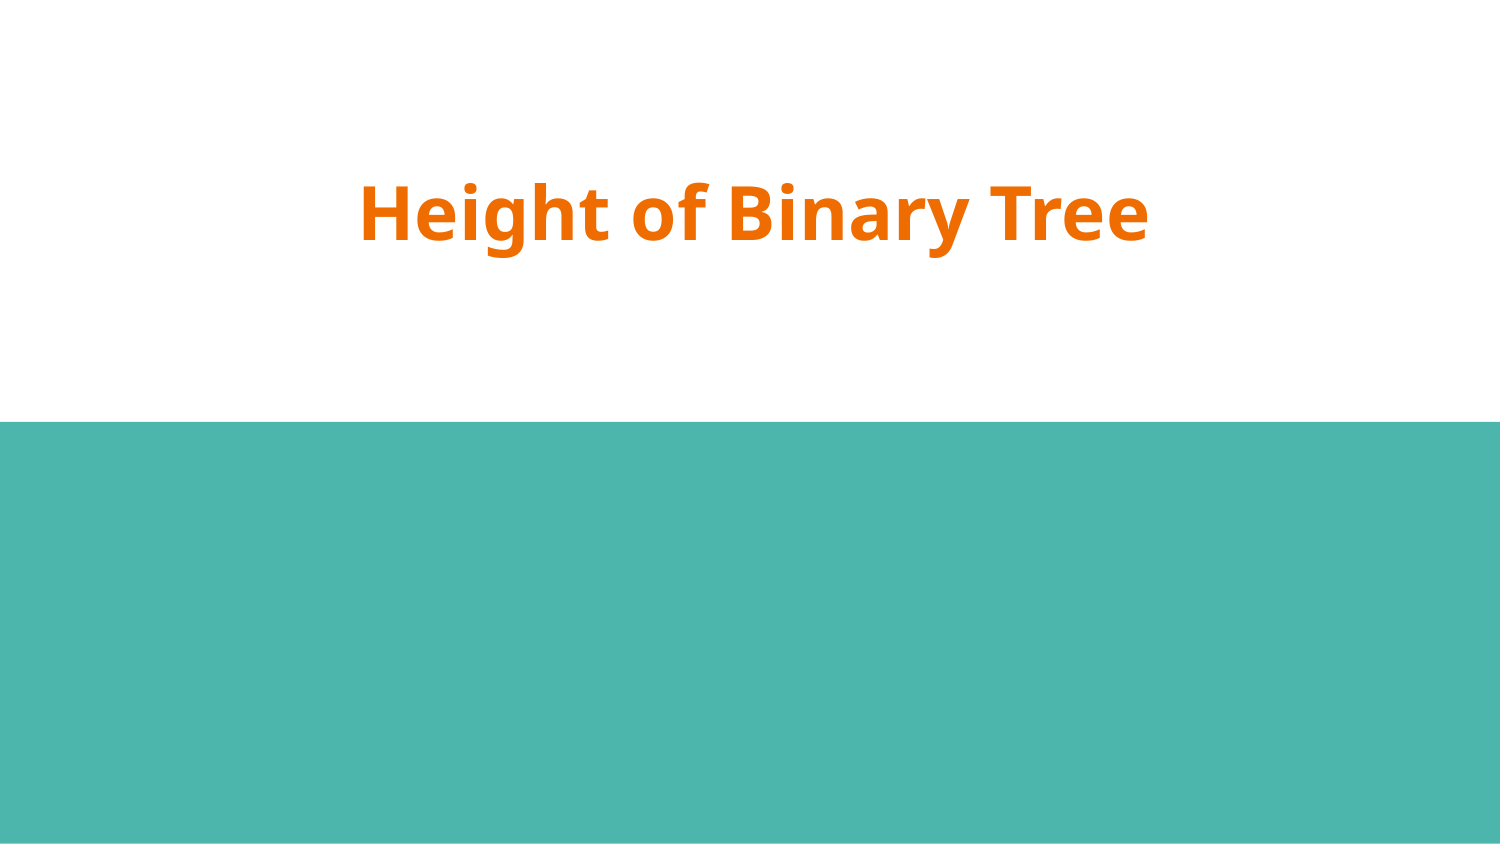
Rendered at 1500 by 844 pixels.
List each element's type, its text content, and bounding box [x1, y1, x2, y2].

title Height of Binary Tree [51, 133, 1458, 289]
